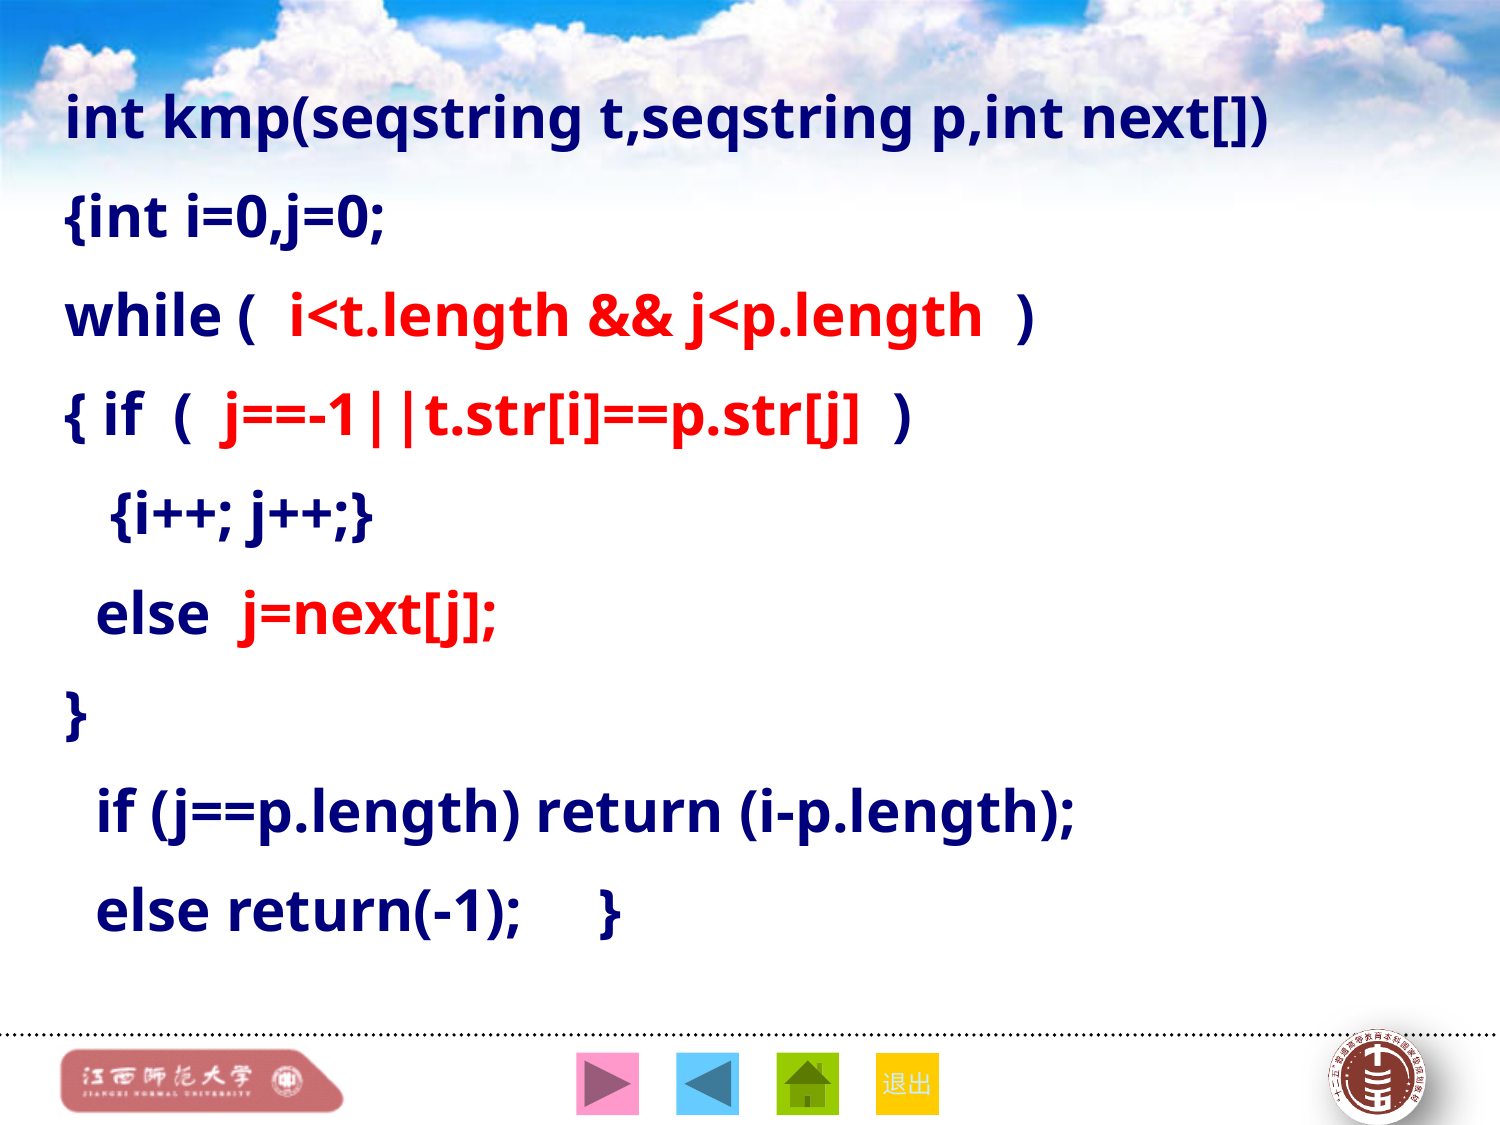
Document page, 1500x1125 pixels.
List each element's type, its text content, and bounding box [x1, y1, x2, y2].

text_box int kmp(seqstring t,seqstring p,int next[]) {int i=0,j=0; while ( i<t.length && j<p.length ) { if ( j==-1||t.str[i]==p.str[j] ) {i++; j++;} else j=next[j]; } if (j==p.length) return (i-p.length); else return(-1); } [50, 72, 1438, 951]
picture [0, 0, 1500, 1125]
